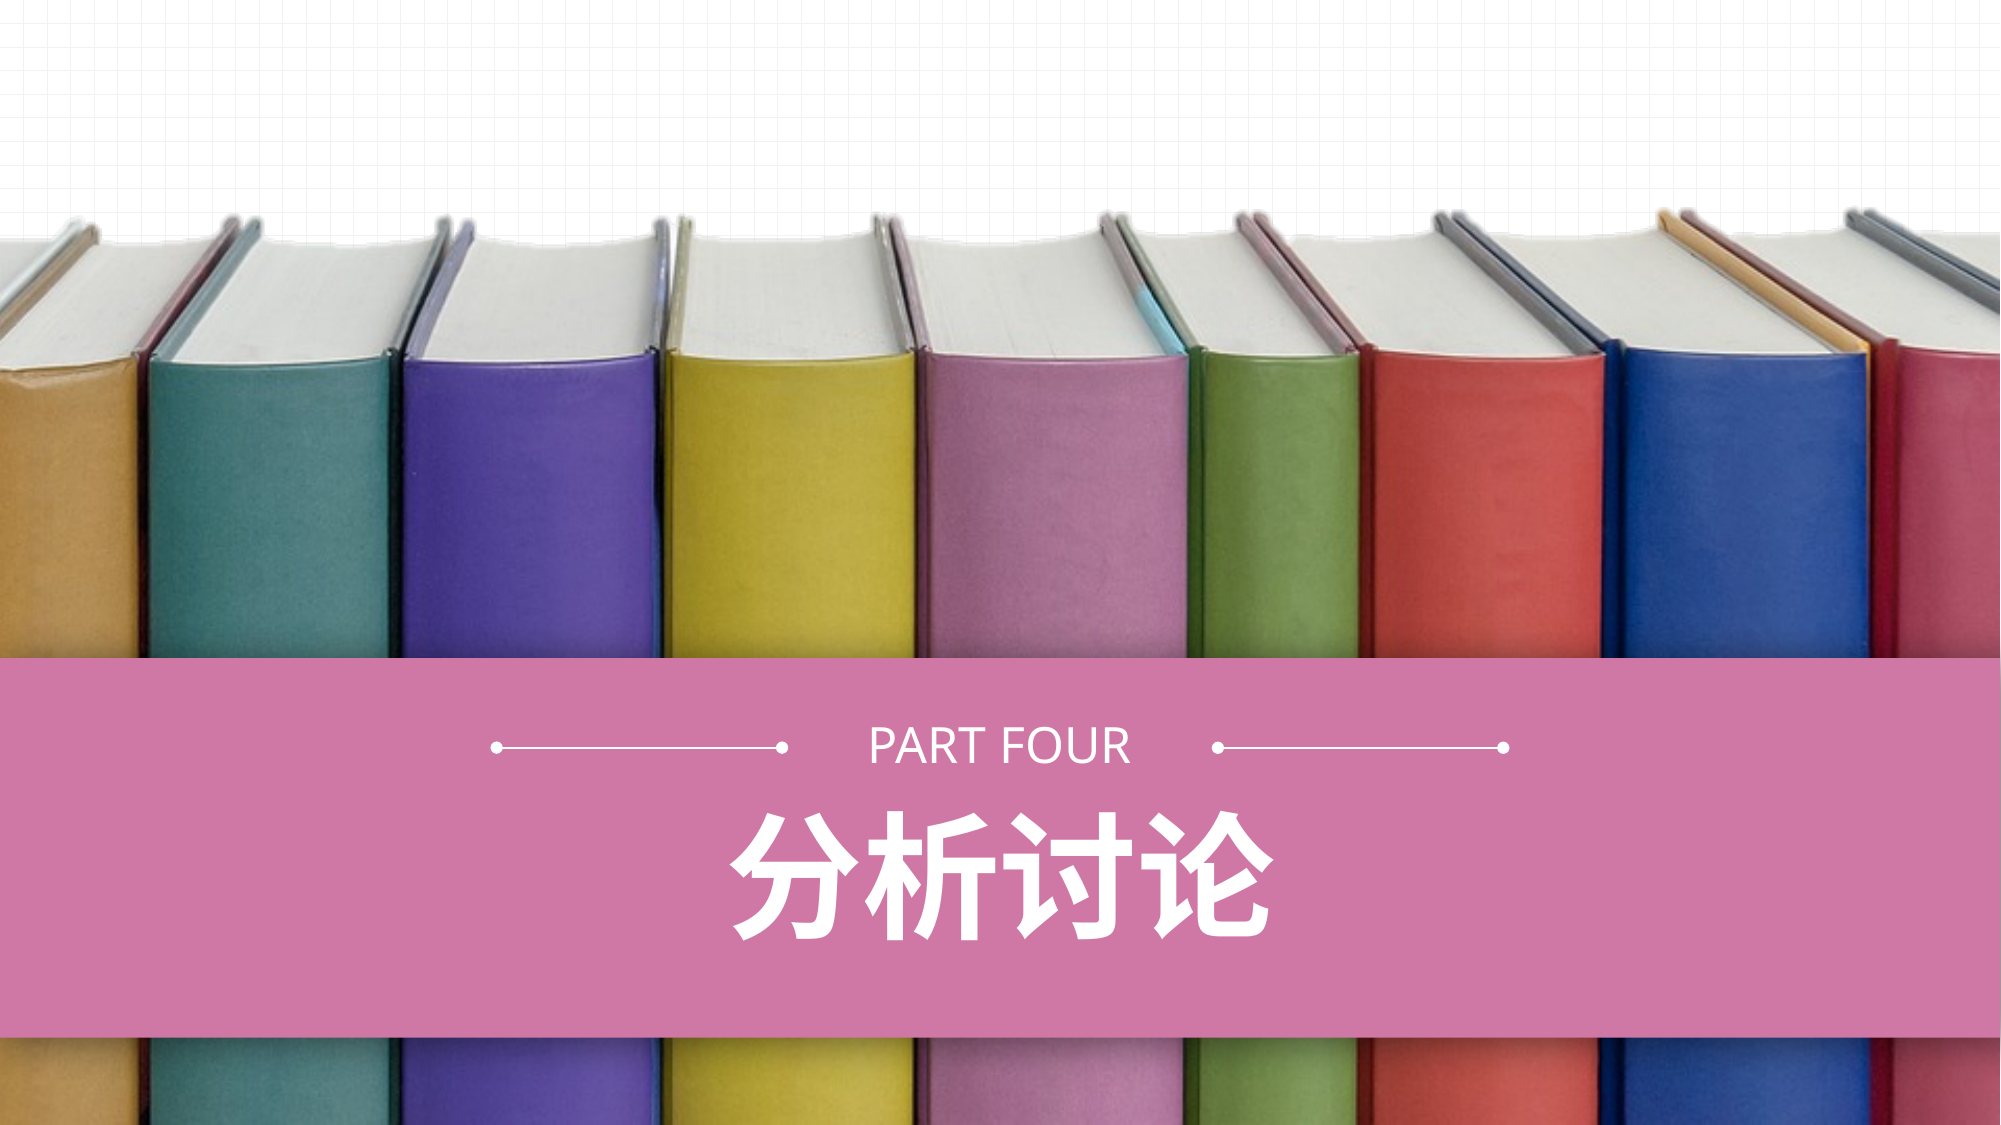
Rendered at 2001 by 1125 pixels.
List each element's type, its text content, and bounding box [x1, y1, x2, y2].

picture [0, 1038, 2000, 1125]
list PART FOUR [782, 711, 1218, 784]
picture [0, 27, 2000, 658]
list 分析讨论 [362, 784, 1638, 985]
